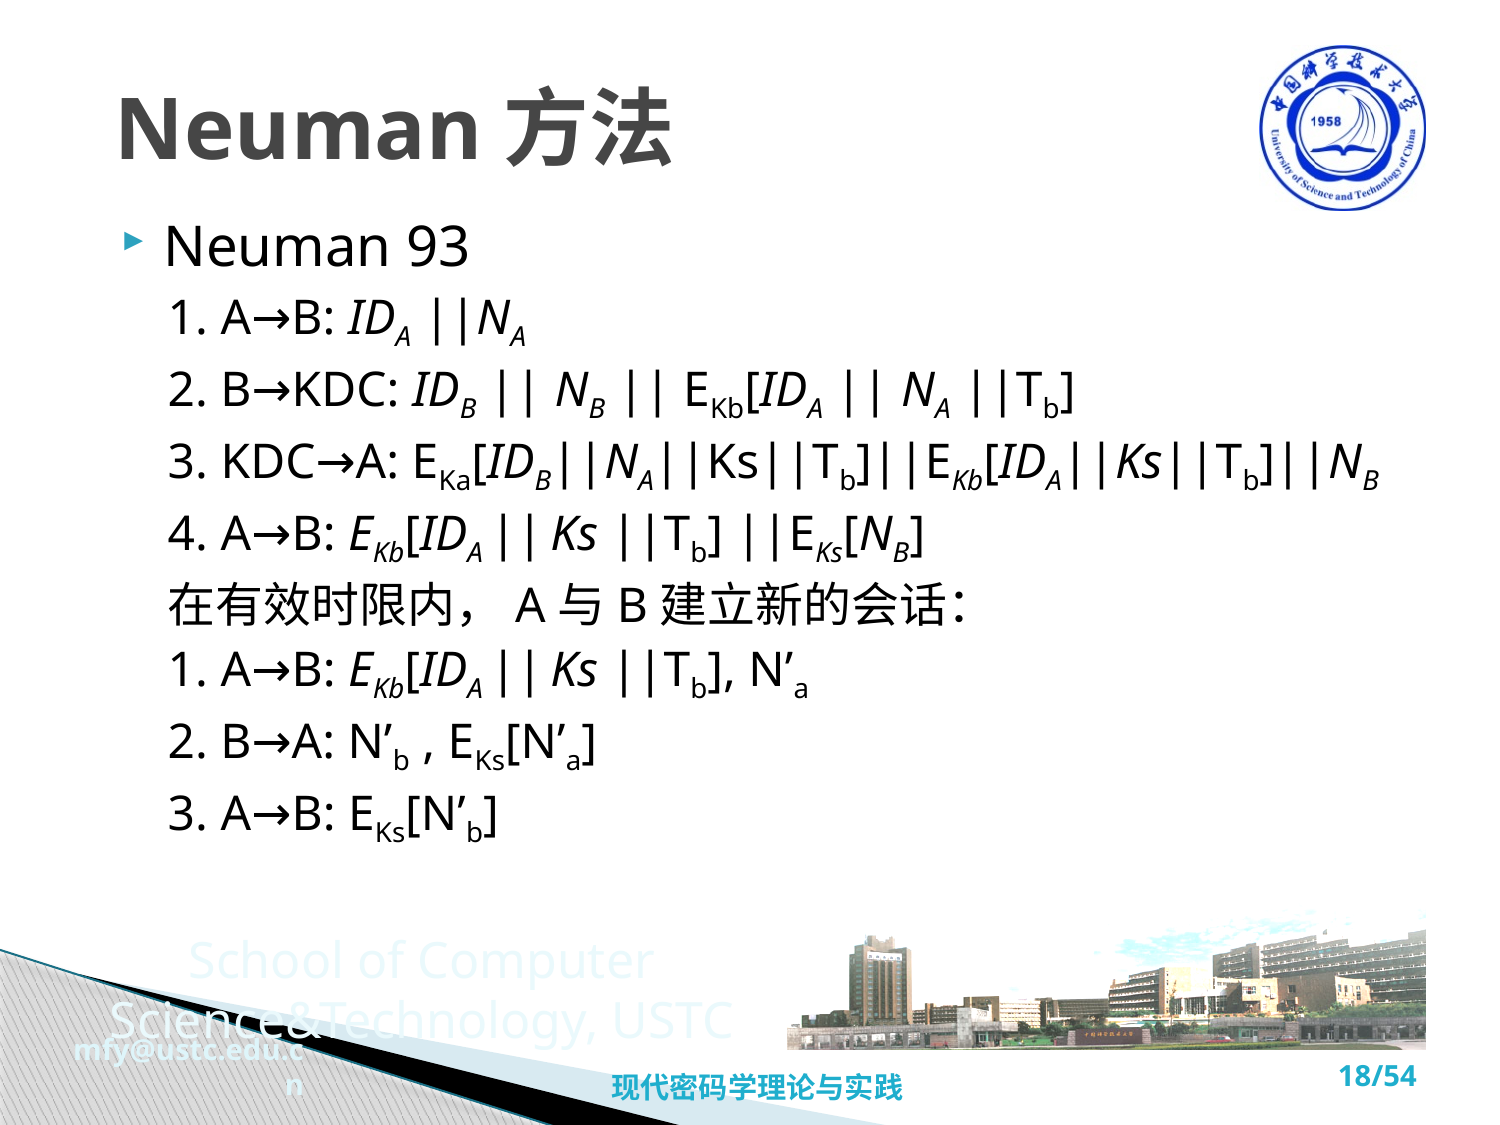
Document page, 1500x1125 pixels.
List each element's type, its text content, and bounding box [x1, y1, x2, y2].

list 用于安全地分发A和B通信的新会话密钥 对于重放攻击是脆弱的，如果老会话密钥被破了的话 因此需要第三个消息来使得B相信是和A通信 有几种改进方法 增加时间戳(Denning 81) 使用一个额外的nonce (Neuman 93) [787, 988, 1426, 1050]
title Neuman方法 [100, 66, 1350, 185]
picture [1259, 45, 1426, 208]
list Neuman 93 1. A→B: IDA ||NA 2. B→KDC: IDB || NB || EKb[IDA || NA ||Tb] 3. KDC→A: EKa[IDB||NA||Ks||Tb]||EKb[IDA||Ks||Tb]||NB 4. A→B: EKb[IDA || Ks ||Tb] ||EKs[NB] 在有效时限内，A与B建立新的会话： 1. A→B: EKb[IDA || Ks ||Tb], N’a 2. B→A: N’b , EKs[N’a] 3. A→B: EKs[N’b] [88, 208, 1435, 988]
